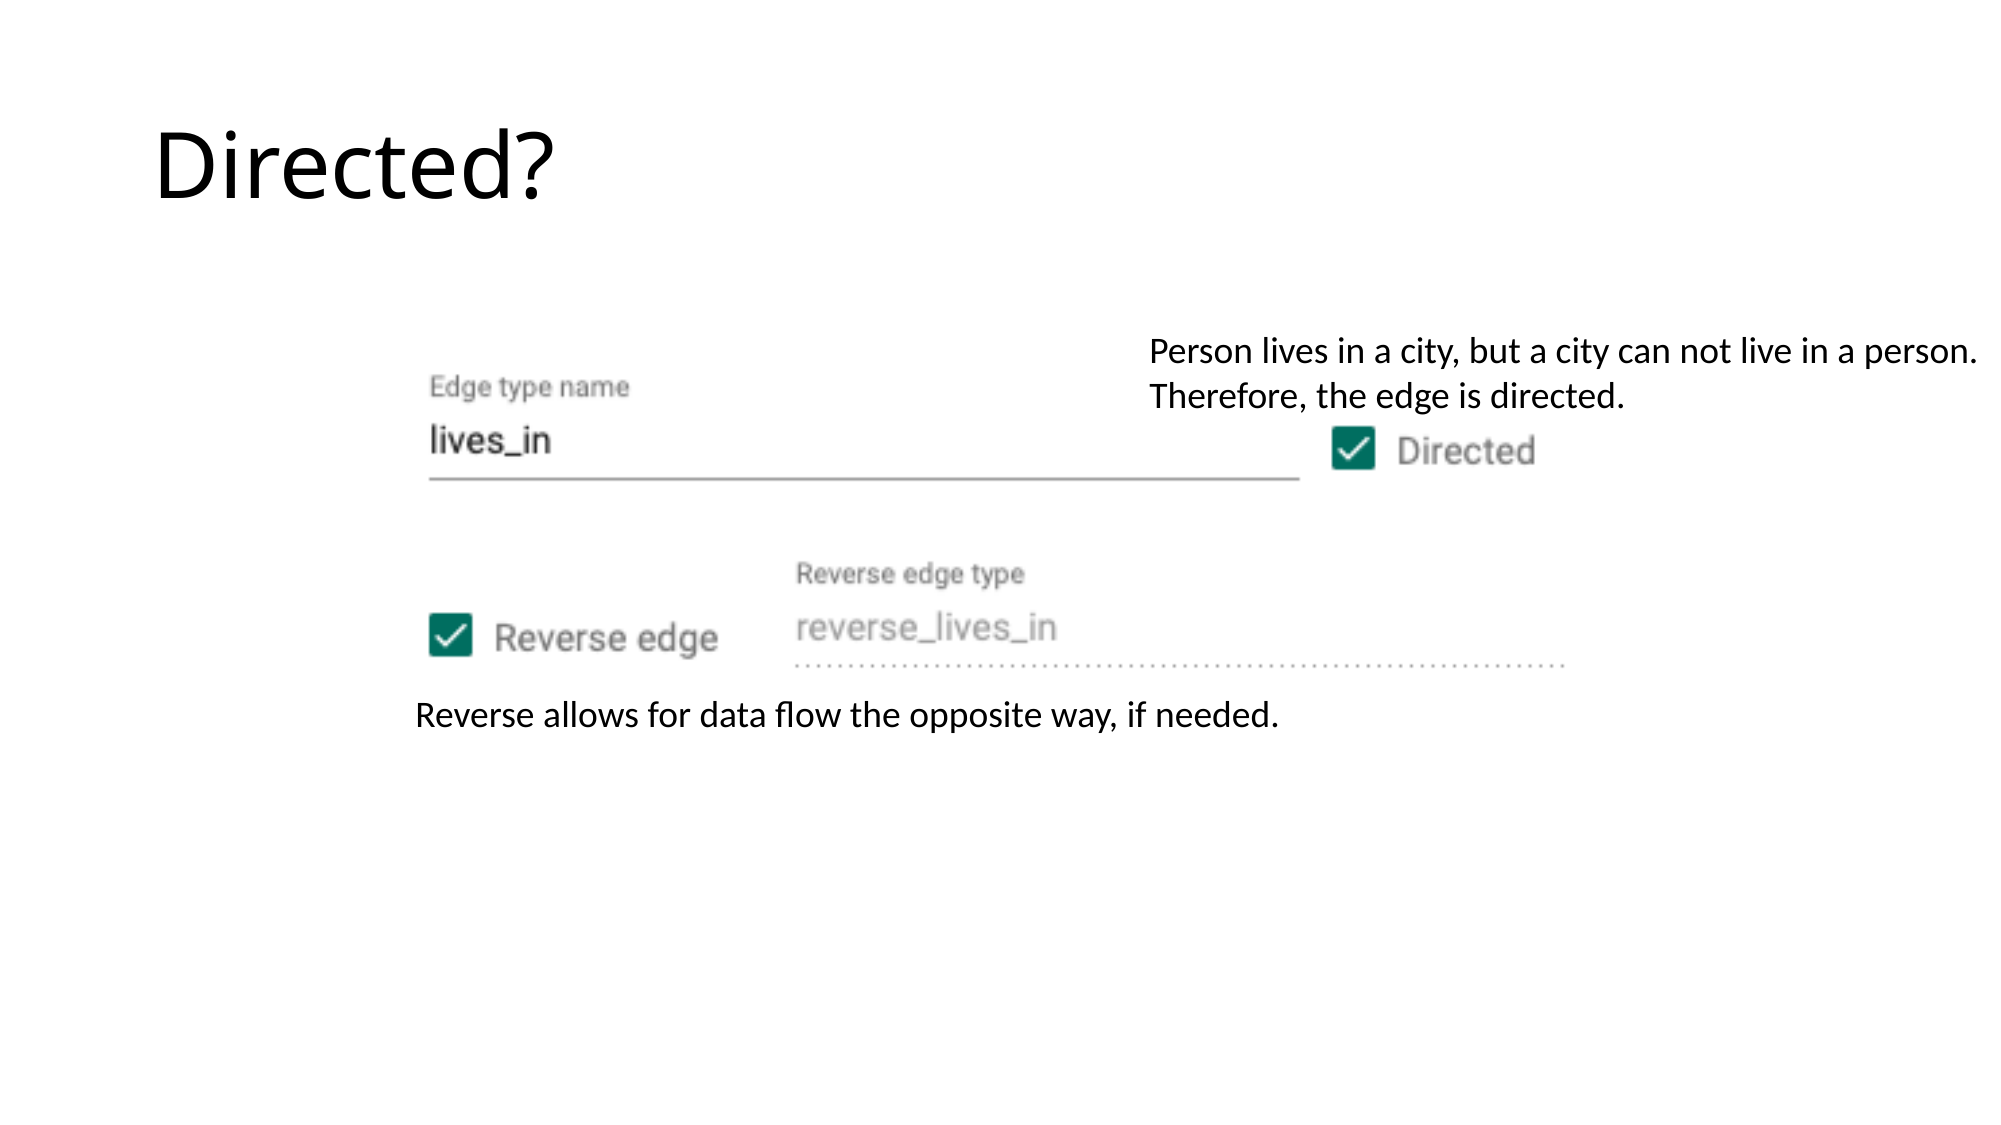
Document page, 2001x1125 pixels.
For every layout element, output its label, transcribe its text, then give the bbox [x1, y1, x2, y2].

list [395, 354, 1605, 744]
text_box Person lives in a city, but a city can not live in a person. Therefore, the edge is directed. [1134, 318, 1995, 424]
title Directed? [137, 59, 1863, 278]
